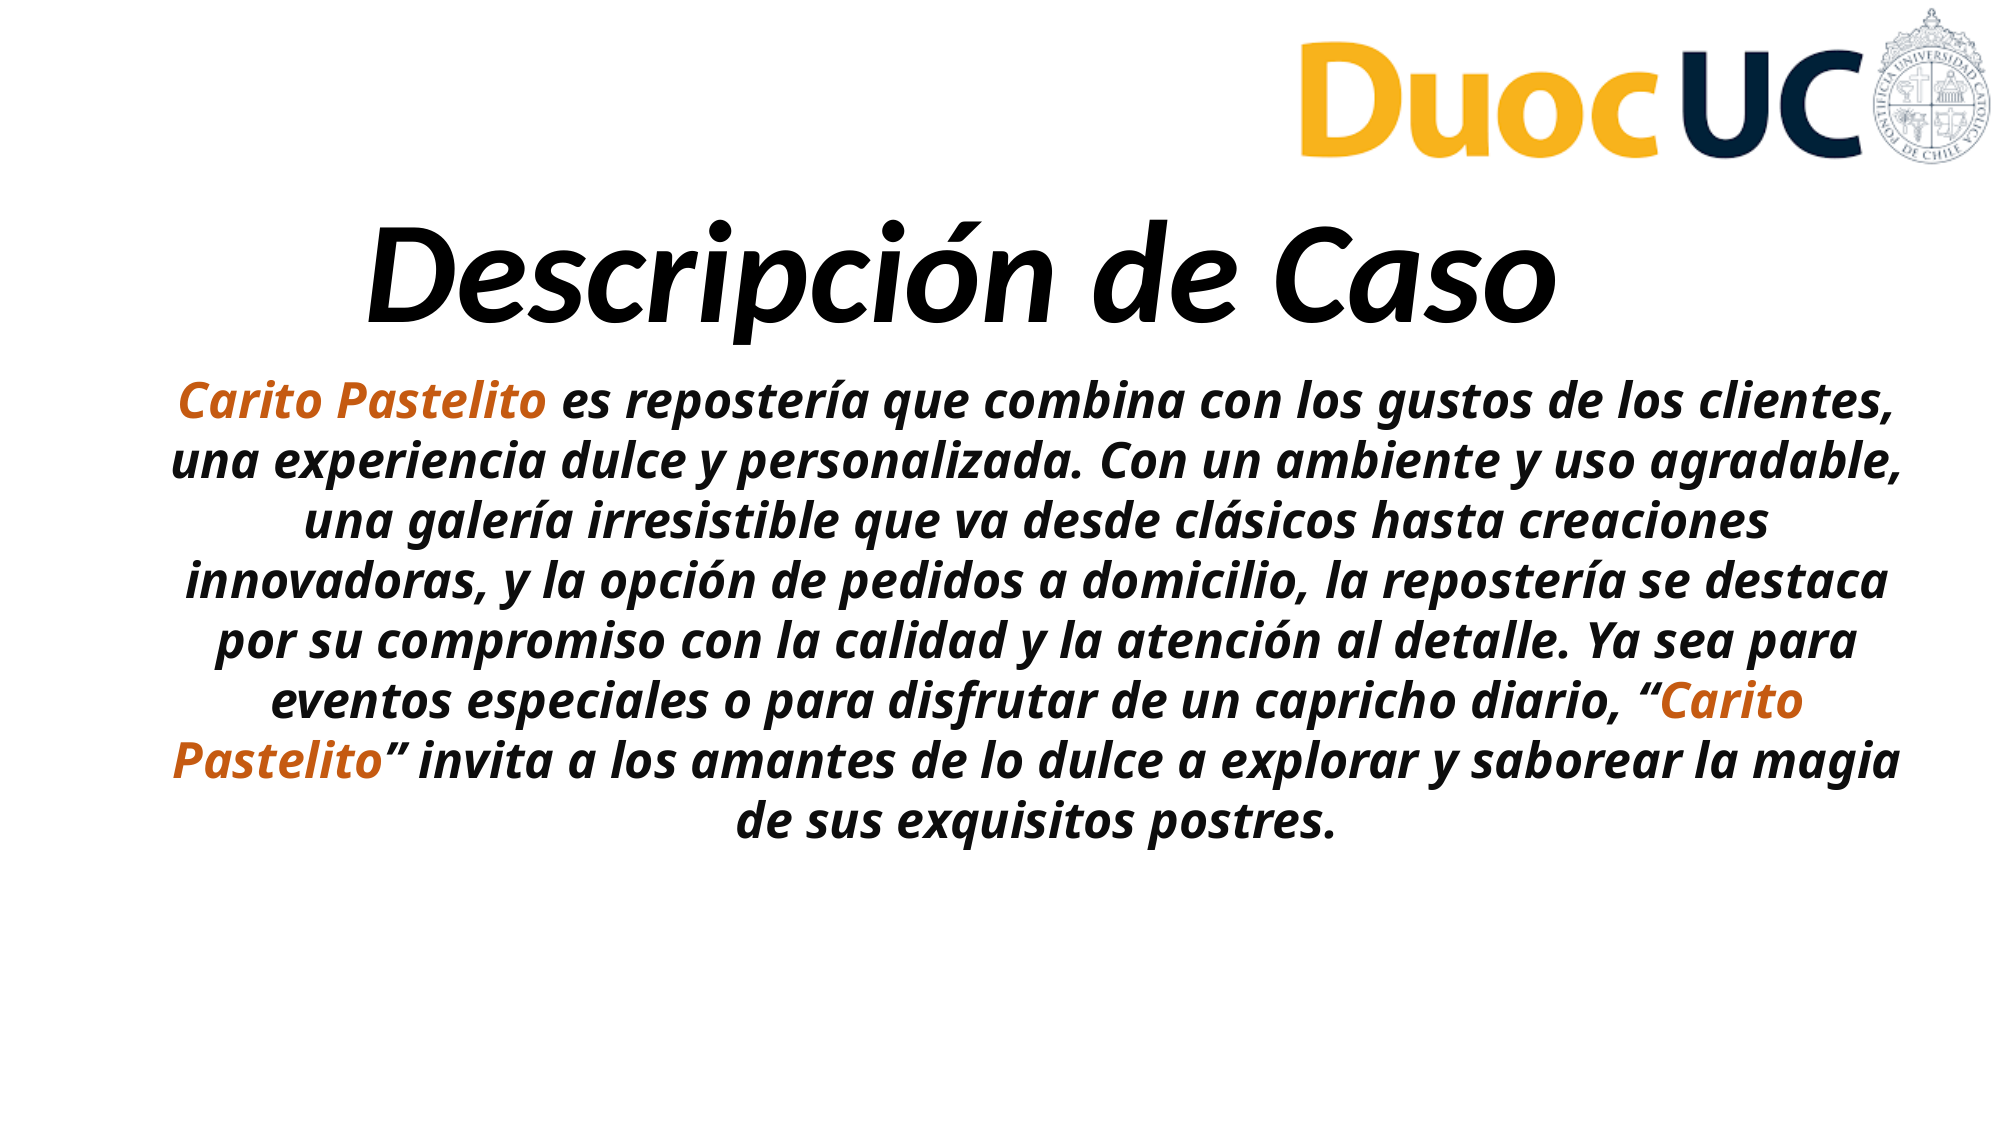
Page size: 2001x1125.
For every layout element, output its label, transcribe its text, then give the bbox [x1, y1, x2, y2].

picture [1292, 0, 2000, 174]
text_box Descripción de Caso [349, 168, 1614, 359]
text_box Carito Pastelito es repostería que combina con los gustos de los clientes, una experiencia dulce y personalizada. Con un ambiente y uso agradable, una galería irresistible que va desde clásicos hasta creaciones innovadoras, y la opción de pedidos a domicilio, la repostería se destaca por su compromiso con la calidad y la atención al detalle. Ya sea para eventos especiales o para disfrutar de un capricho diario, “Carito Pastelito” invita a los amantes de lo dulce a explorar y saborear la magia de sus exquisitos postres. [154, 360, 1921, 856]
